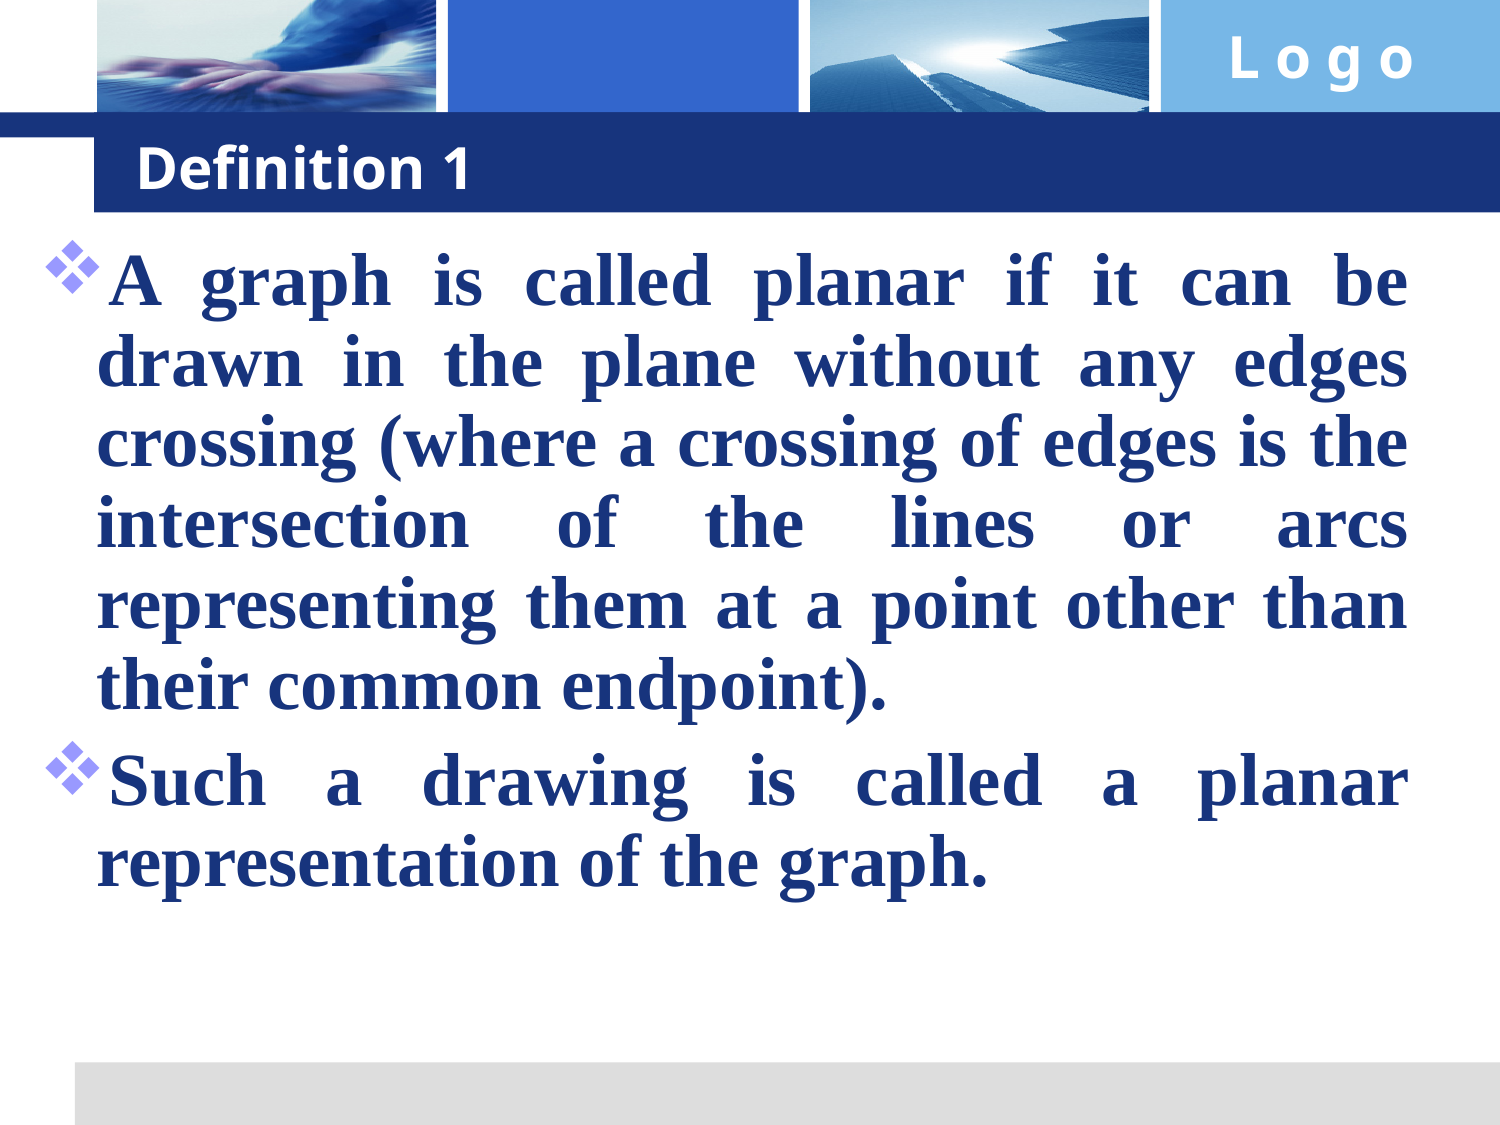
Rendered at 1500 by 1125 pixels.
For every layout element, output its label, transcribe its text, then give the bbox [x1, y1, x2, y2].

picture [97, 0, 437, 112]
list A graph is called planar if it can be drawn in the plane without any edges crossing (where a crossing of edges is the intersection of the lines or arcs representing them at a point other than their common endpoint). Such a drawing is called a planar representation of the graph. [24, 232, 1425, 1034]
picture [810, 0, 1150, 112]
title Definition 1 [120, 120, 1400, 213]
